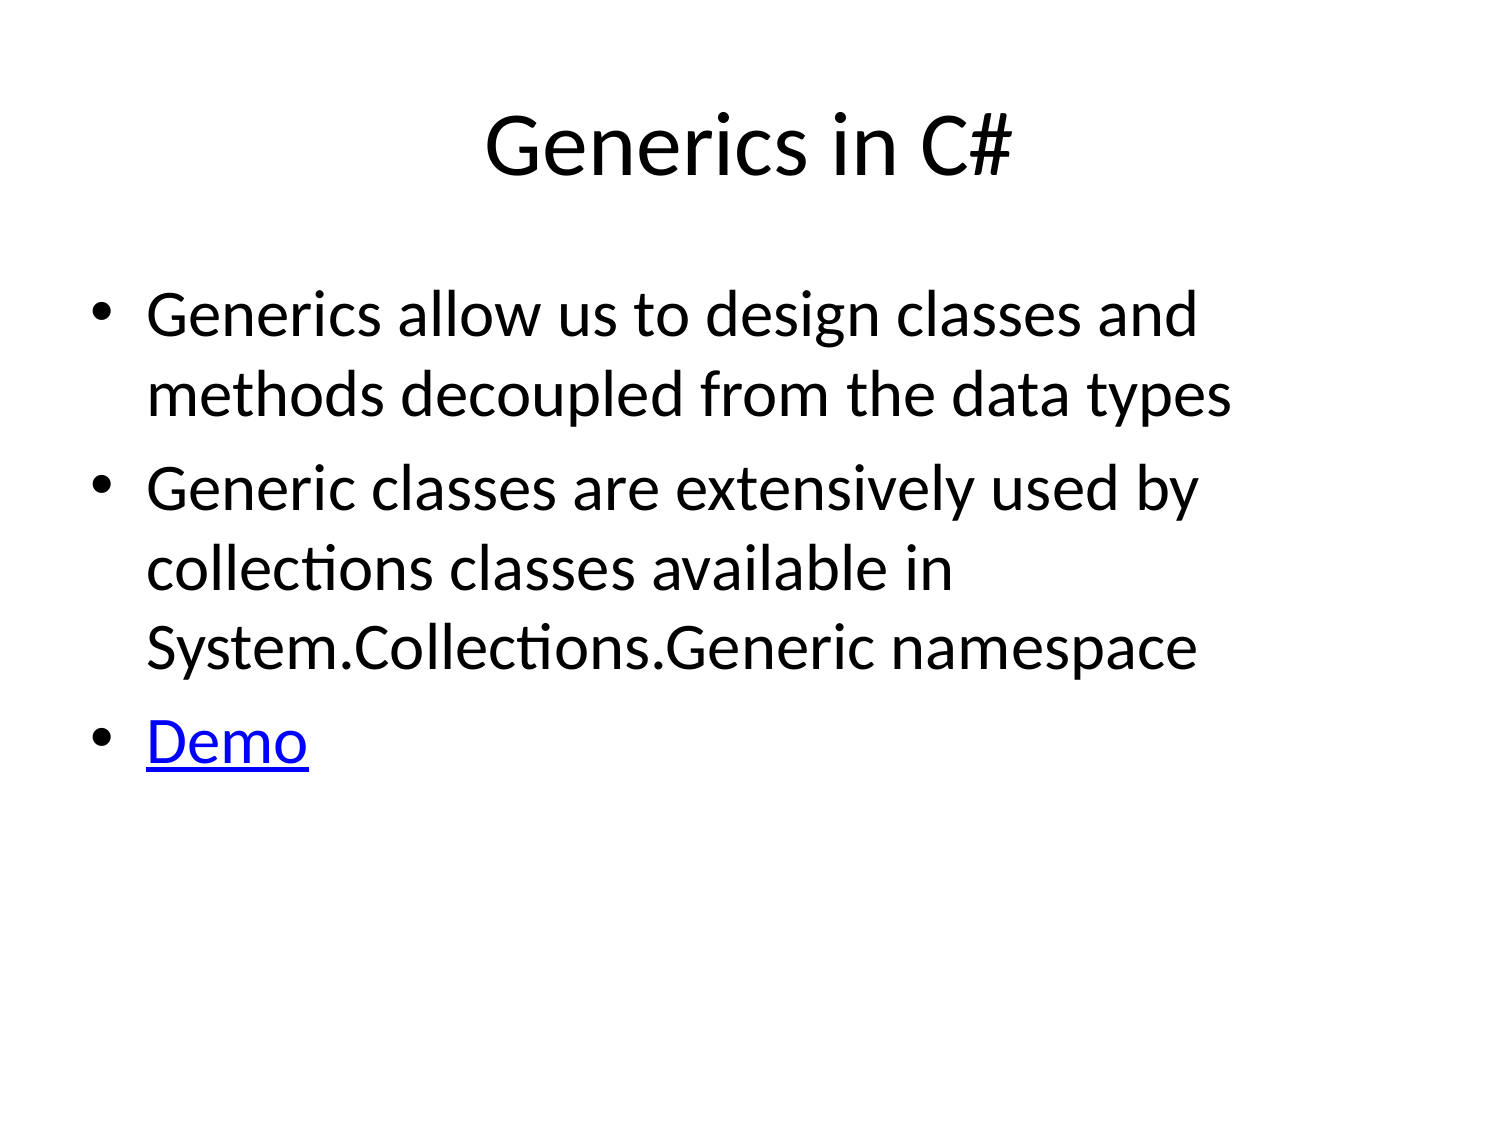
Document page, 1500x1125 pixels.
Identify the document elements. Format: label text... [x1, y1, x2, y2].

list Generics allow us to design classes and methods decoupled from the data types Generic classes are extensively used by collections classes available in System.Collections.Generic namespace Demo [75, 262, 1425, 1005]
title Generics in C# [75, 45, 1425, 233]
